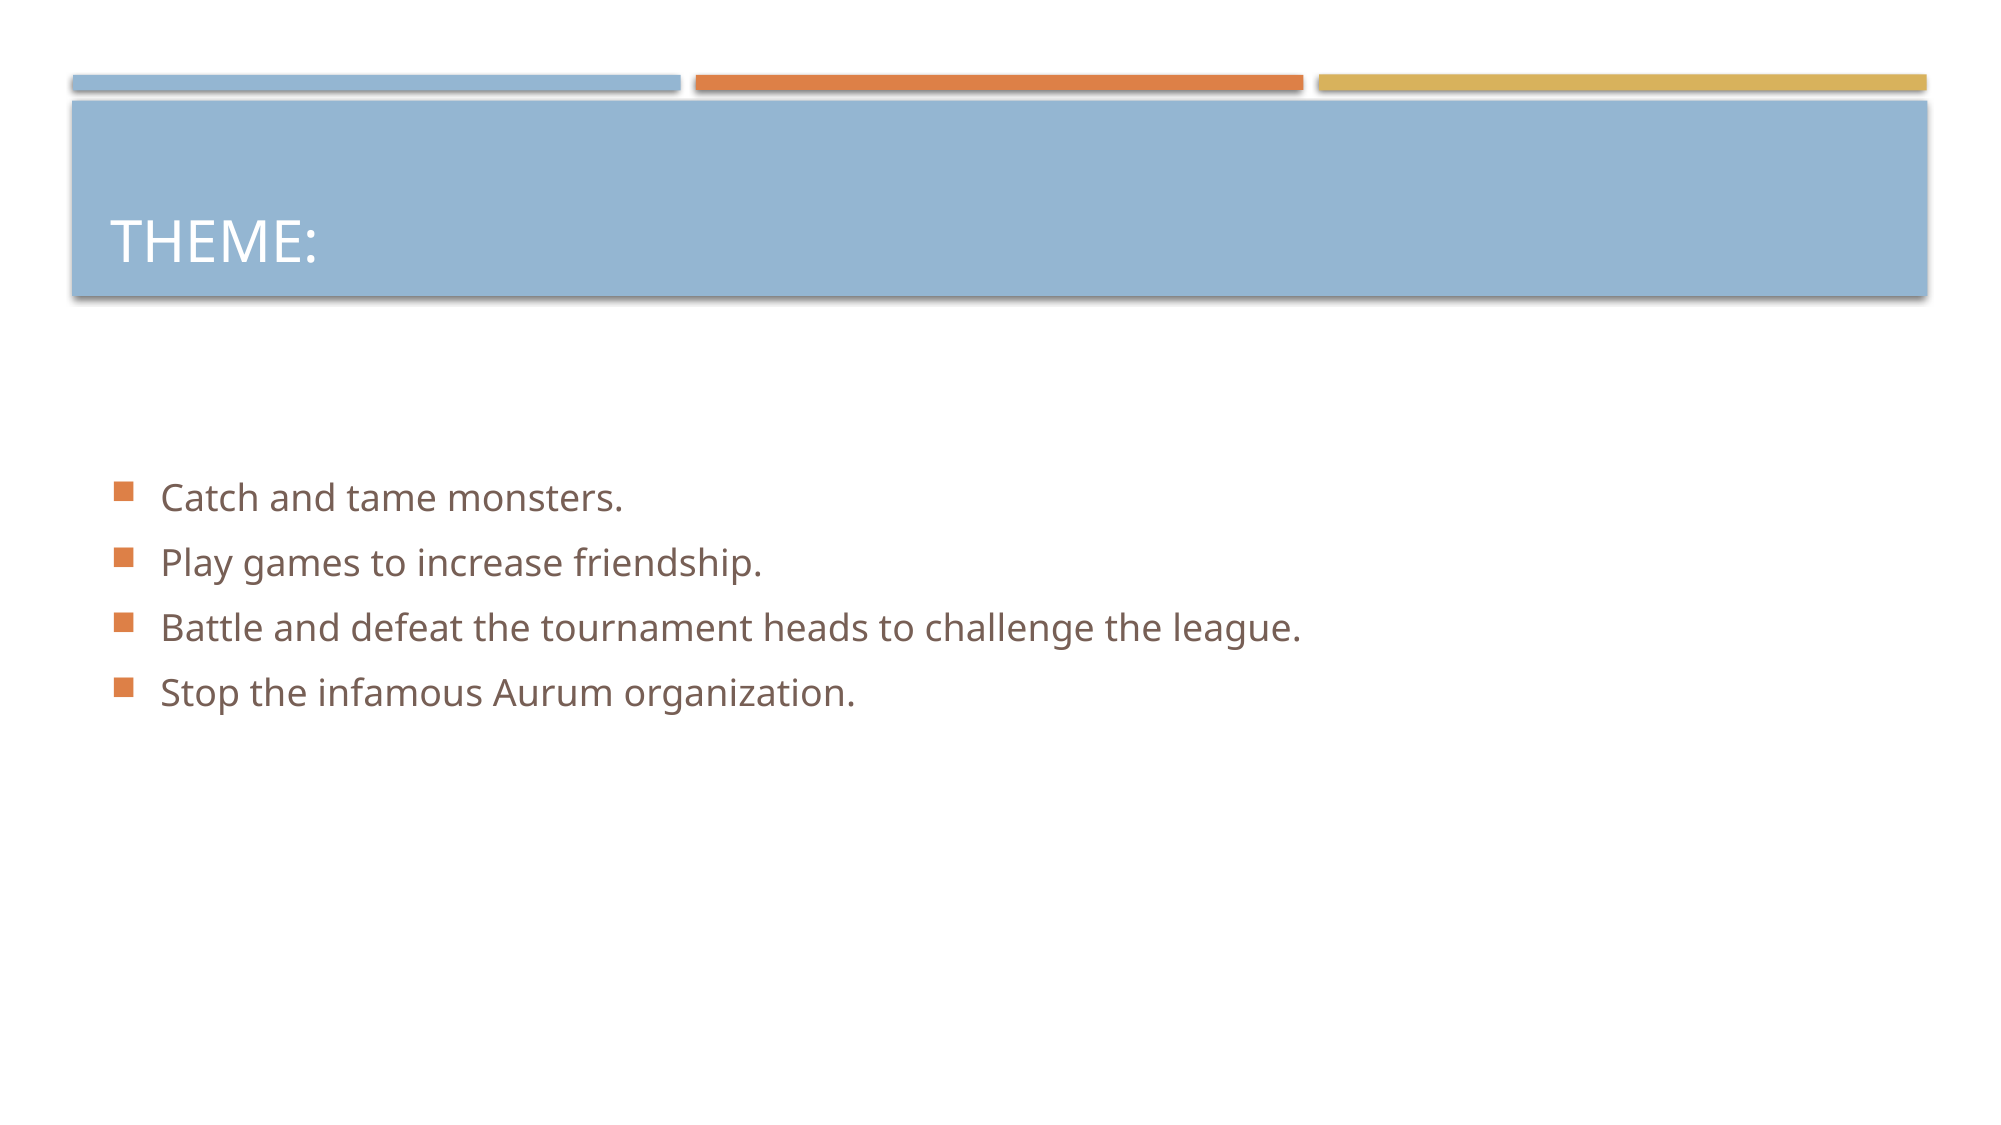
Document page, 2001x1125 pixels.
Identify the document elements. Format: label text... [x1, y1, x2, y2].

title Theme: [95, 115, 1905, 282]
list Catch and tame monsters. Play games to increase friendship. Battle and defeat the tournament heads to challenge the league. Stop the infamous Aurum organization. [95, 357, 1905, 962]
